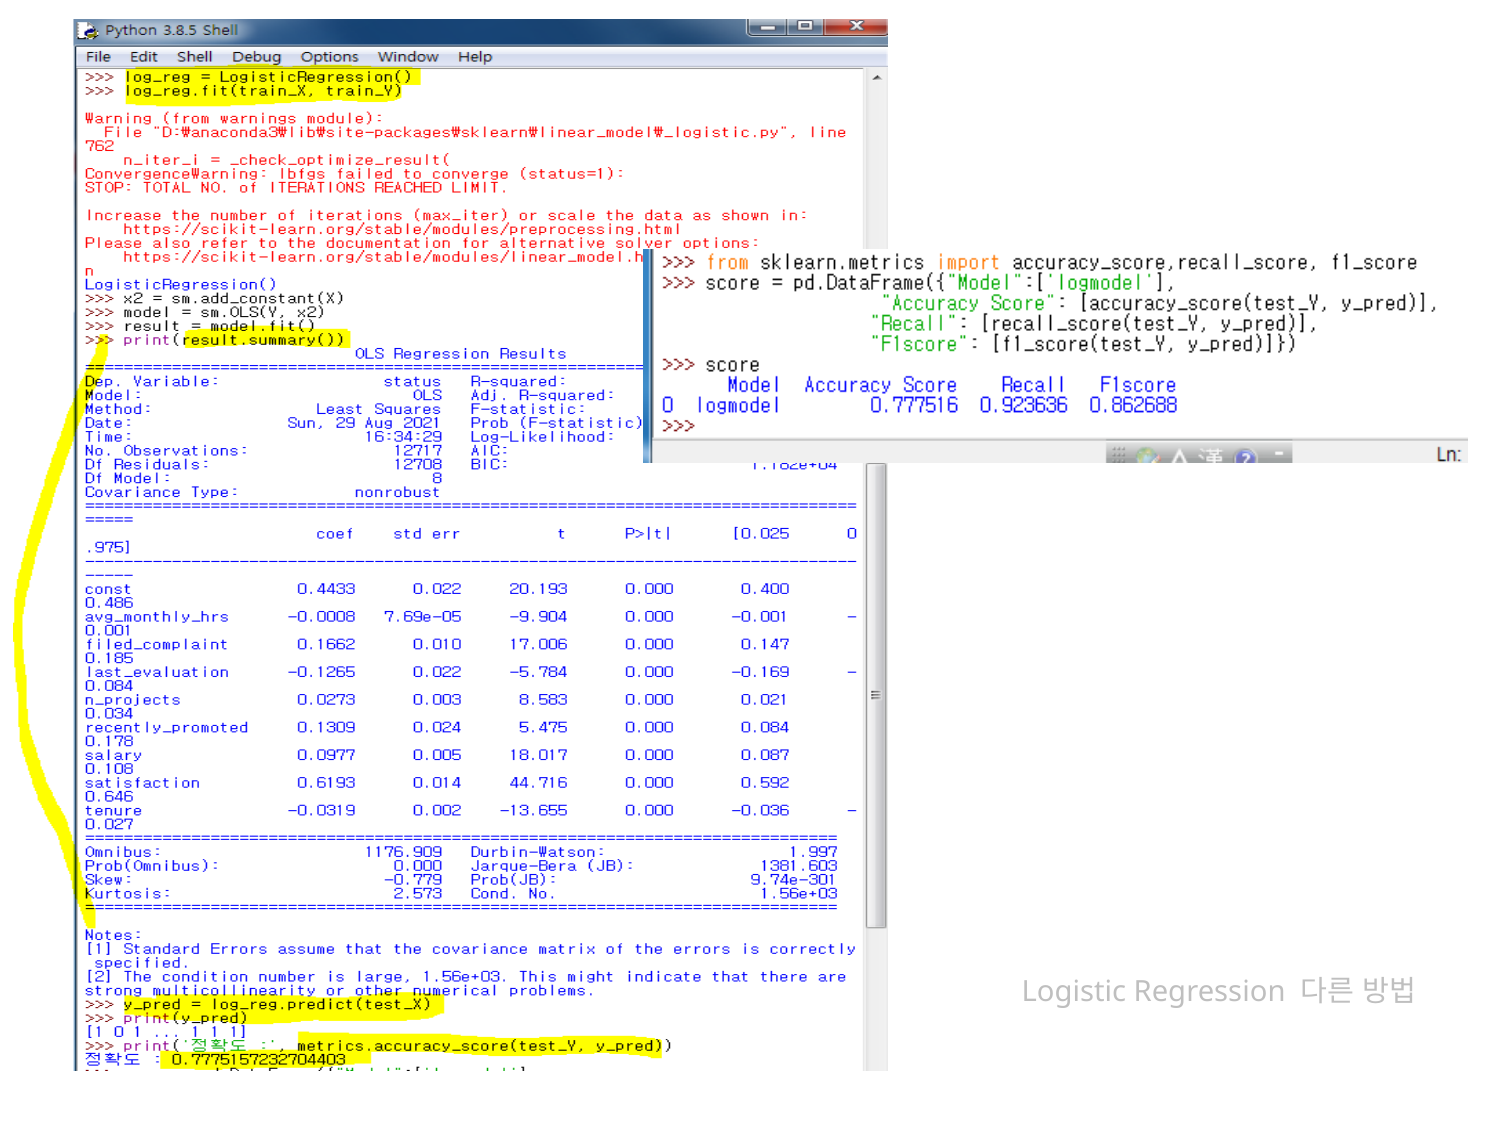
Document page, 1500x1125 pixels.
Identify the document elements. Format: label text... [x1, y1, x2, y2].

picture [12, 18, 1468, 1071]
title Logistic Regression 다른 방법 [986, 928, 1452, 1050]
